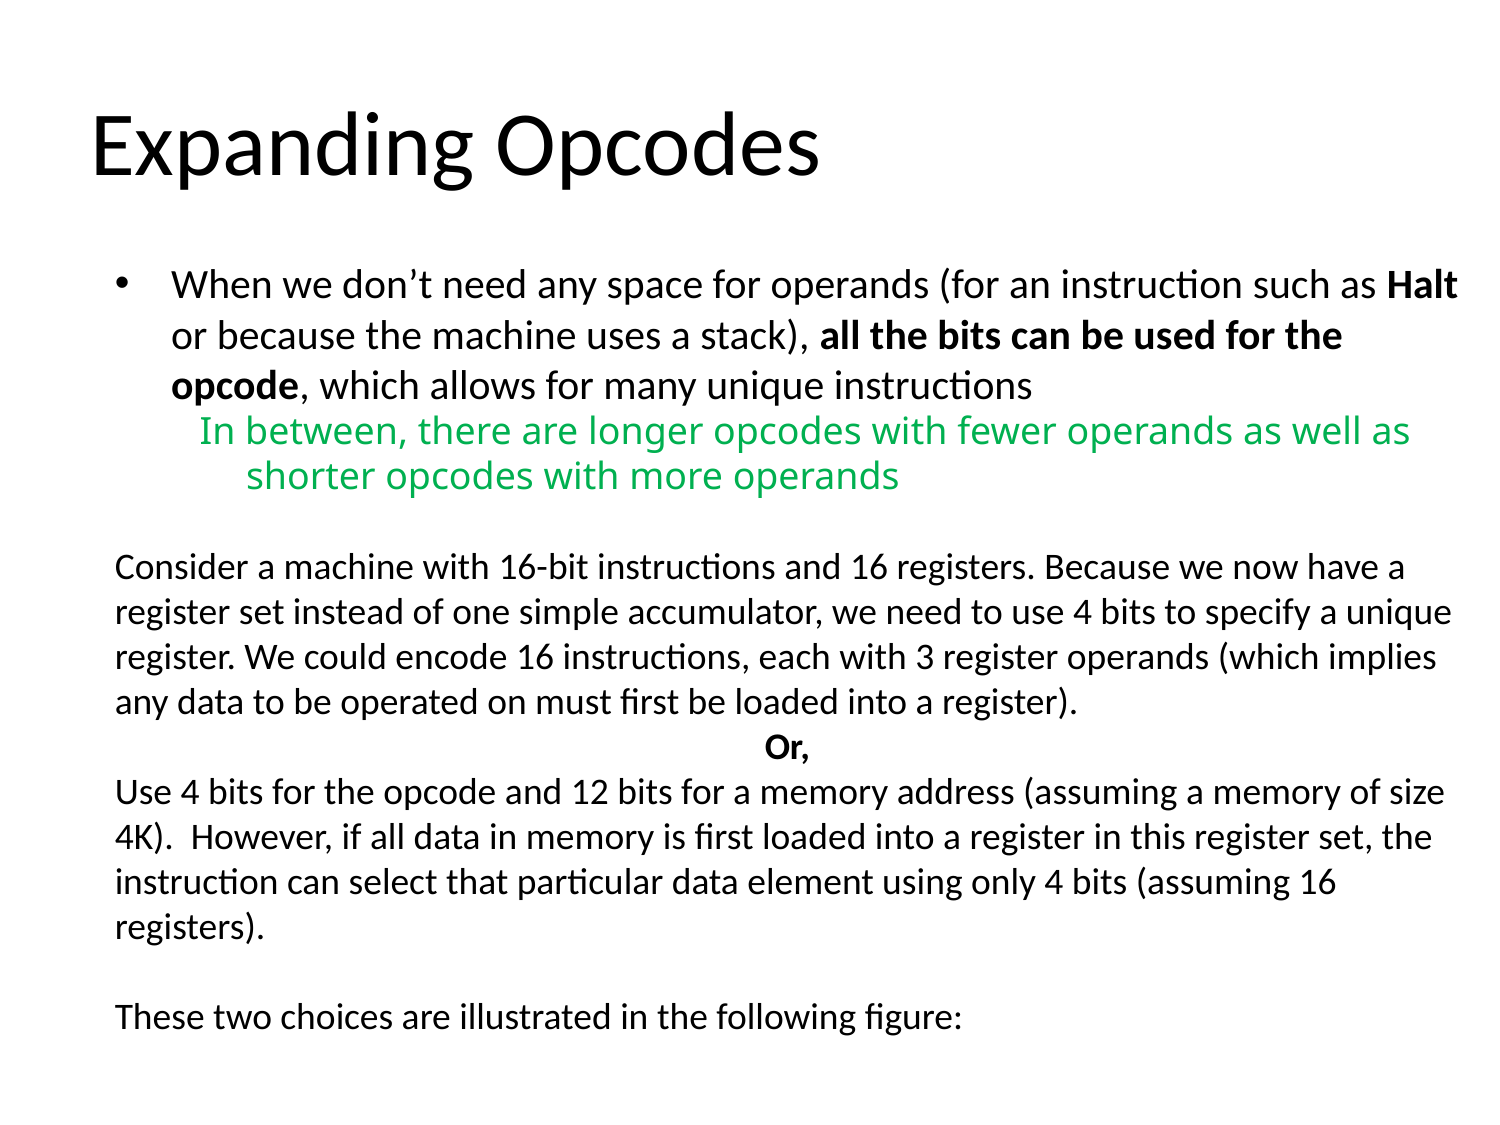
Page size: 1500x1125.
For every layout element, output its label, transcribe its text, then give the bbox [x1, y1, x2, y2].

text_box When we don’t need any space for operands (for an instruction such as Halt or because the machine uses a stack), all the bits can be used for the opcode, which allows for many unique instructions In between, there are longer opcodes with fewer operands as well as shorter opcodes with more operands Consider a machine with 16-bit instructions and 16 registers. Because we now have a register set instead of one simple accumulator, we need to use 4 bits to specify a unique register. We could encode 16 instructions, each with 3 register operands (which implies any data to be operated on must first be loaded into a register). Or, Use 4 bits for the opcode and 12 bits for a memory address (assuming a memory of size 4K). However, if all data in memory is first loaded into a register in this register set, the instruction can select that particular data element using only 4 bits (assuming 16 registers). These two choices are illustrated in the following figure: [99, 249, 1475, 1090]
title Expanding Opcodes [75, 45, 1425, 233]
